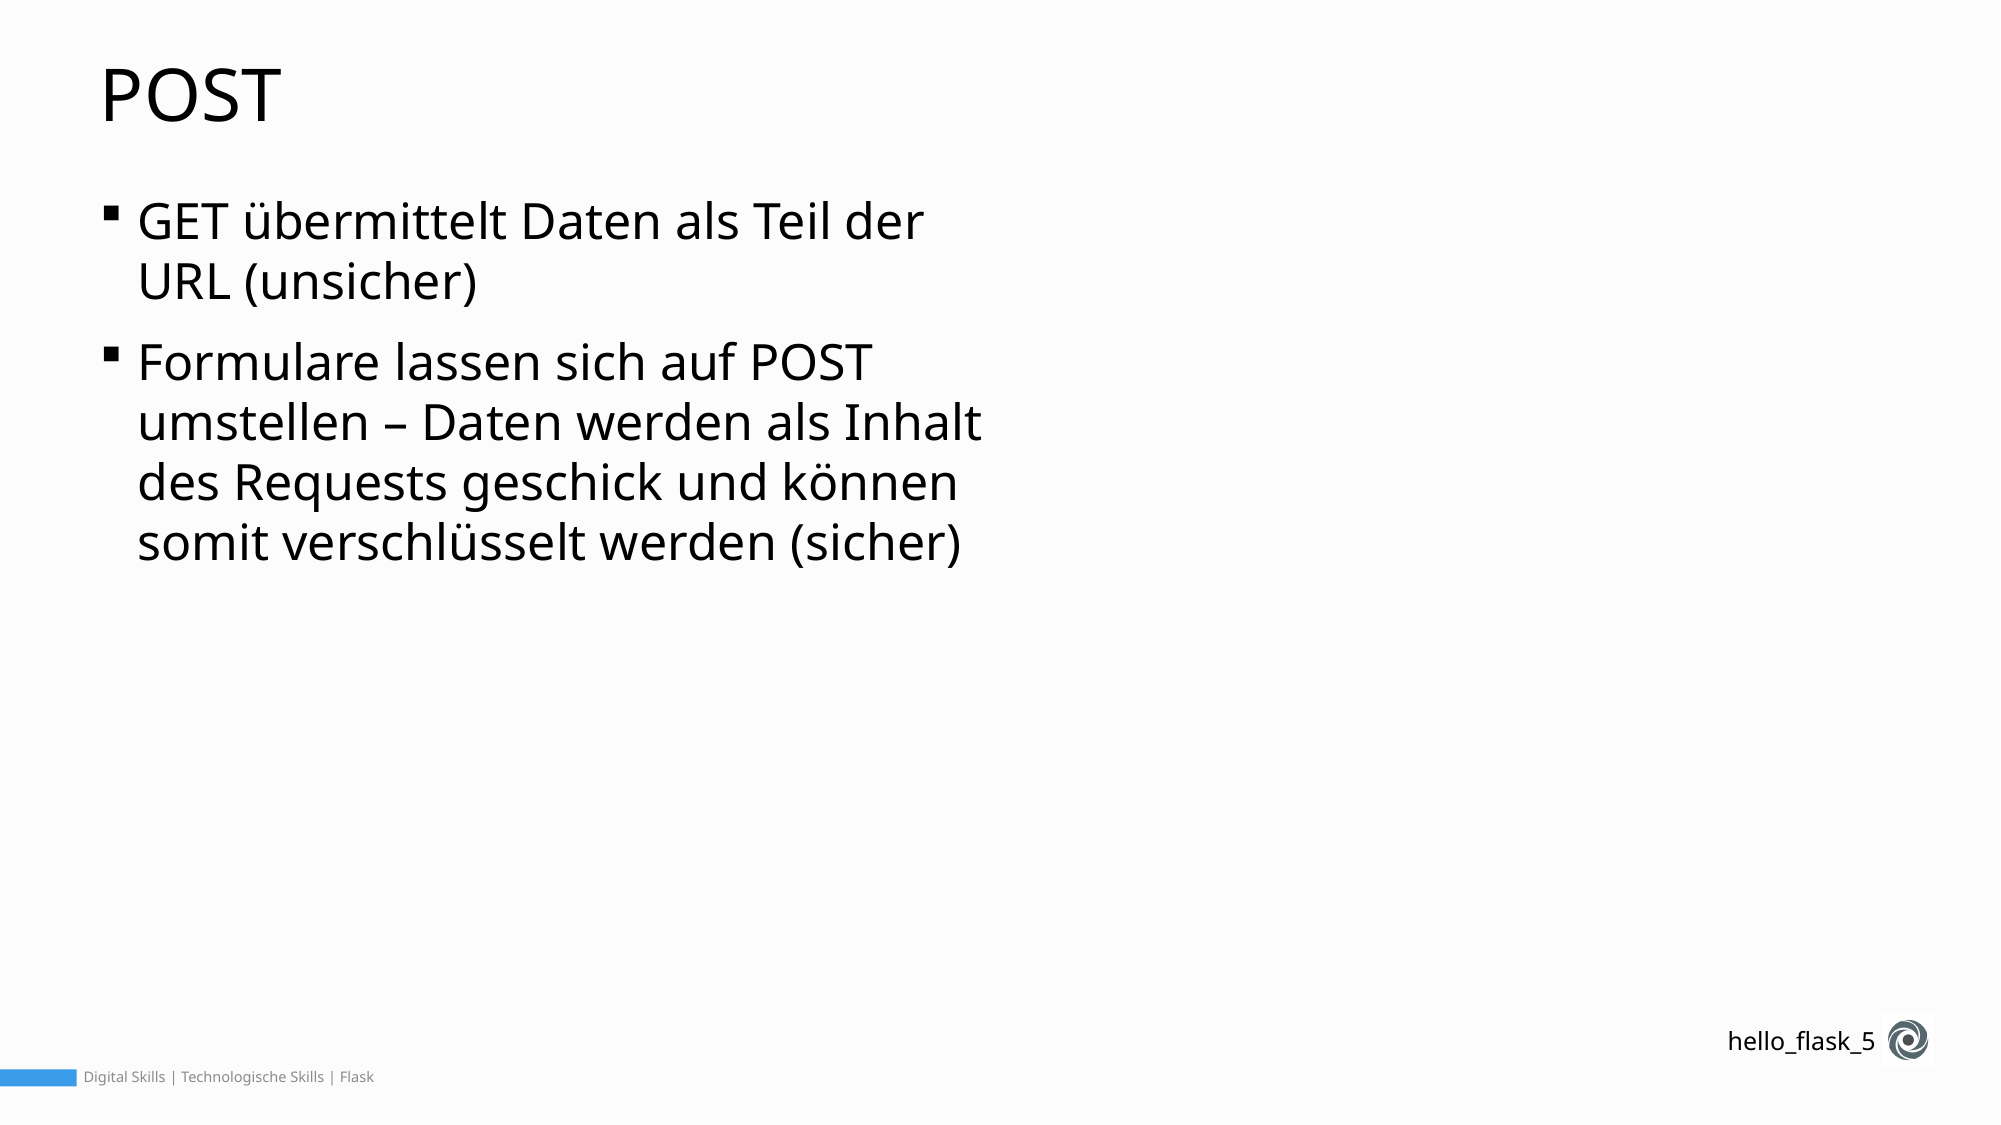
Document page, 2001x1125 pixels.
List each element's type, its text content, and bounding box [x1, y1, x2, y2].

list GET übermittelt Daten als Teil der URL (unsicher) Formulare lassen sich auf POST umstellen – Daten werden als Inhalt des Requests geschick und können somit verschlüsselt werden (sicher) [84, 182, 1000, 897]
picture [1882, 1014, 1934, 1066]
title POST [84, 64, 1810, 132]
text_box hello_flask_5 [1712, 1018, 1891, 1094]
